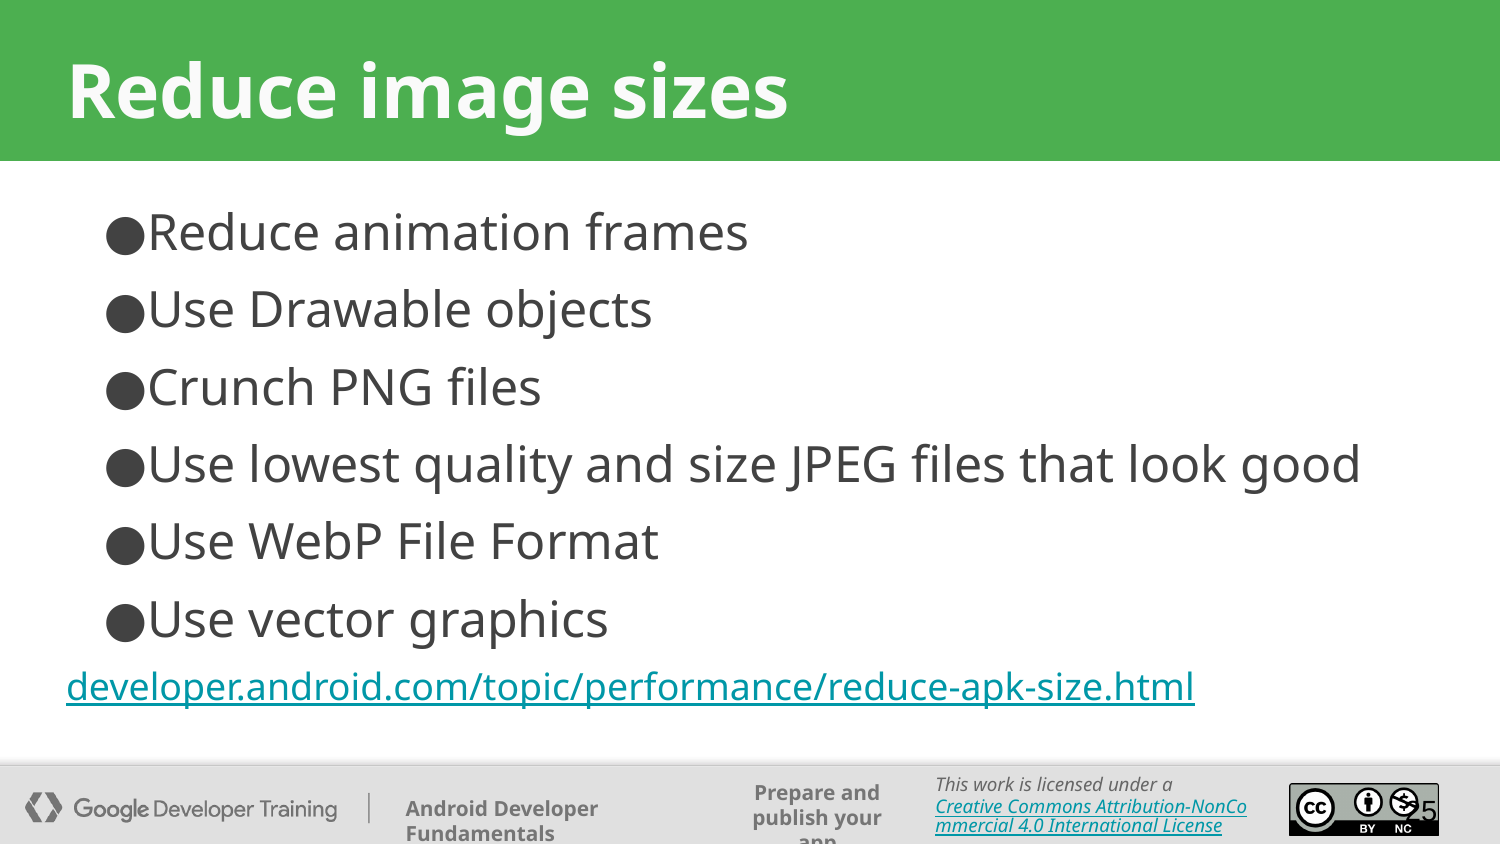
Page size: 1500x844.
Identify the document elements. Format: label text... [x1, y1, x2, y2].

list Reduce animation frames Use Drawable objects Crunch PNG files Use lowest quality and size JPEG files that look good Use WebP File Format Use vector graphics developer.android.com/topic/performance/reduce-apk-size.html [51, 176, 1449, 737]
title Reduce image sizes [51, 28, 1449, 122]
slide_number ‹#› [1389, 777, 1480, 842]
picture [0, 161, 1500, 844]
